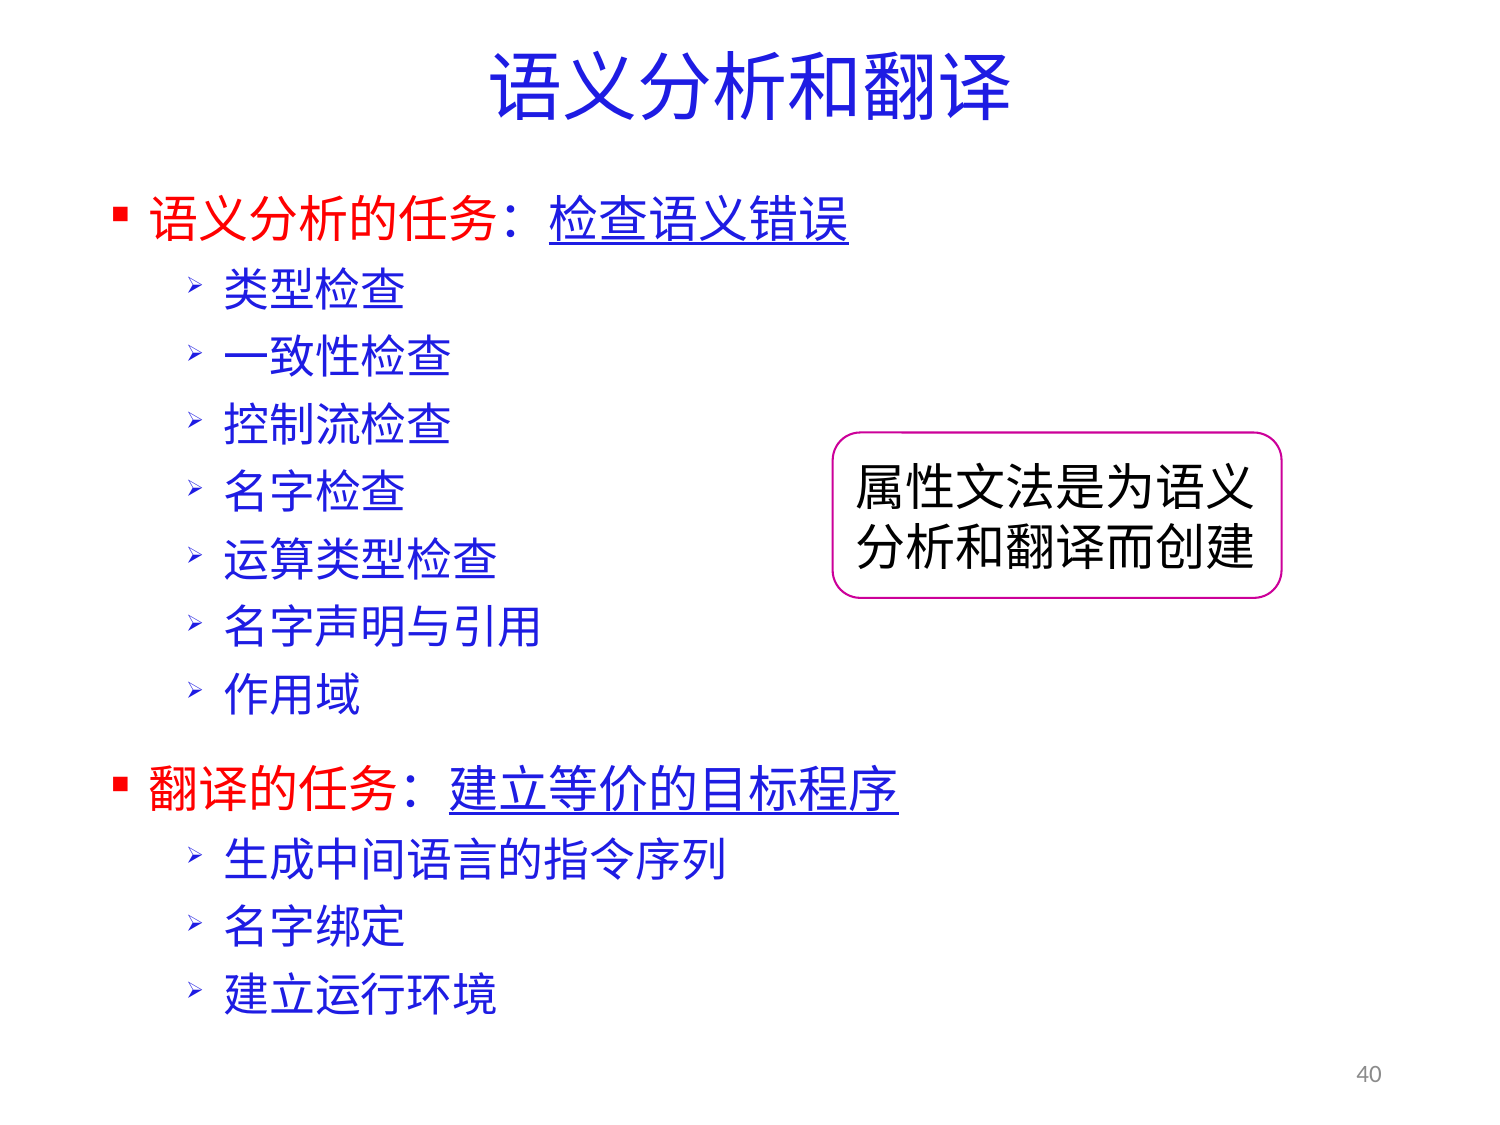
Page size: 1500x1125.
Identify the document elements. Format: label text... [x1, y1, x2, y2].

text_box 属性文法是为语义分析和翻译而创建 [831, 431, 1283, 599]
title 语义分析和翻译 [102, 31, 1398, 151]
slide_number 40 [1059, 1042, 1397, 1103]
list 语义分析的任务：检查语义错误 类型检查 一致性检查 控制流检查 名字检查 运算类型检查 名字声明与引用 作用域 翻译的任务：建立等价的目标程序 生成中间语言的指令序列 名字绑定 建立运行环境 [95, 180, 1390, 1039]
